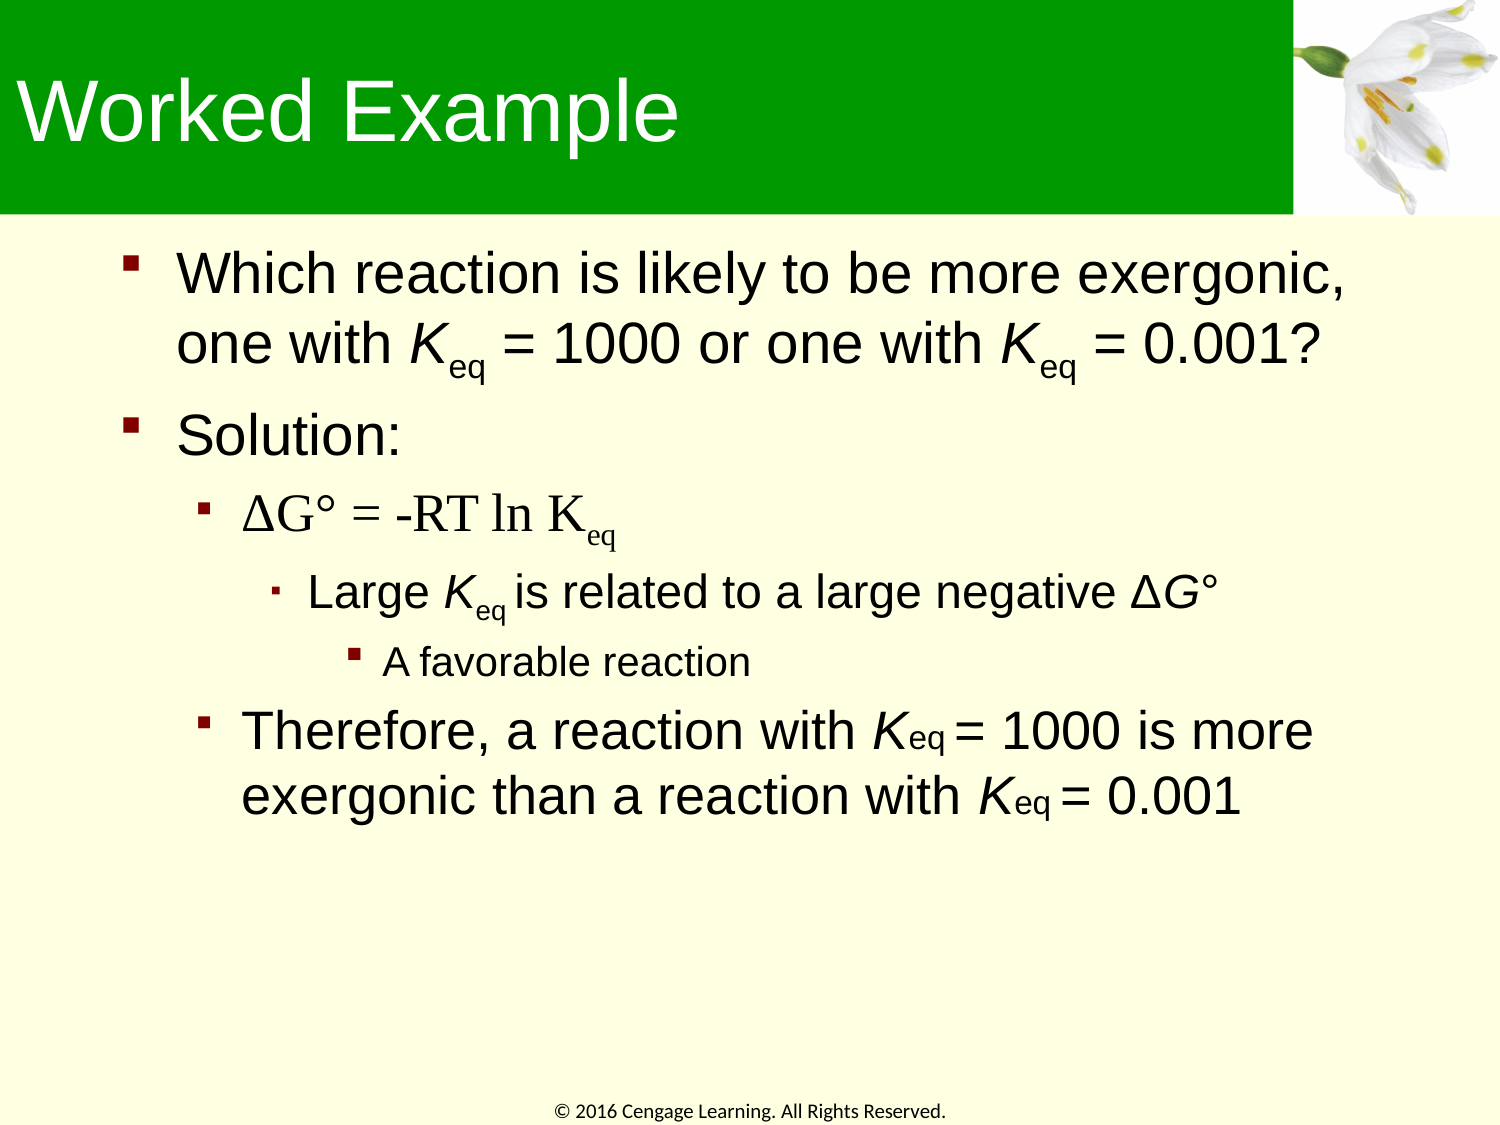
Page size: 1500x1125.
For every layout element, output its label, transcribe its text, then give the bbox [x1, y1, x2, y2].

list Which reaction is likely to be more exergonic, one with Keq = 1000 or one with Keq = 0.001? Solution: ΔG° = -RT ln Keq Large Keq is related to a large negative ΔG° A favorable reaction Therefore, a reaction with Keq = 1000 is more exergonic than a reaction with Keq = 0.001 [103, 227, 1450, 1065]
picture [1293, 0, 1500, 215]
title Worked Example [0, 0, 1288, 213]
